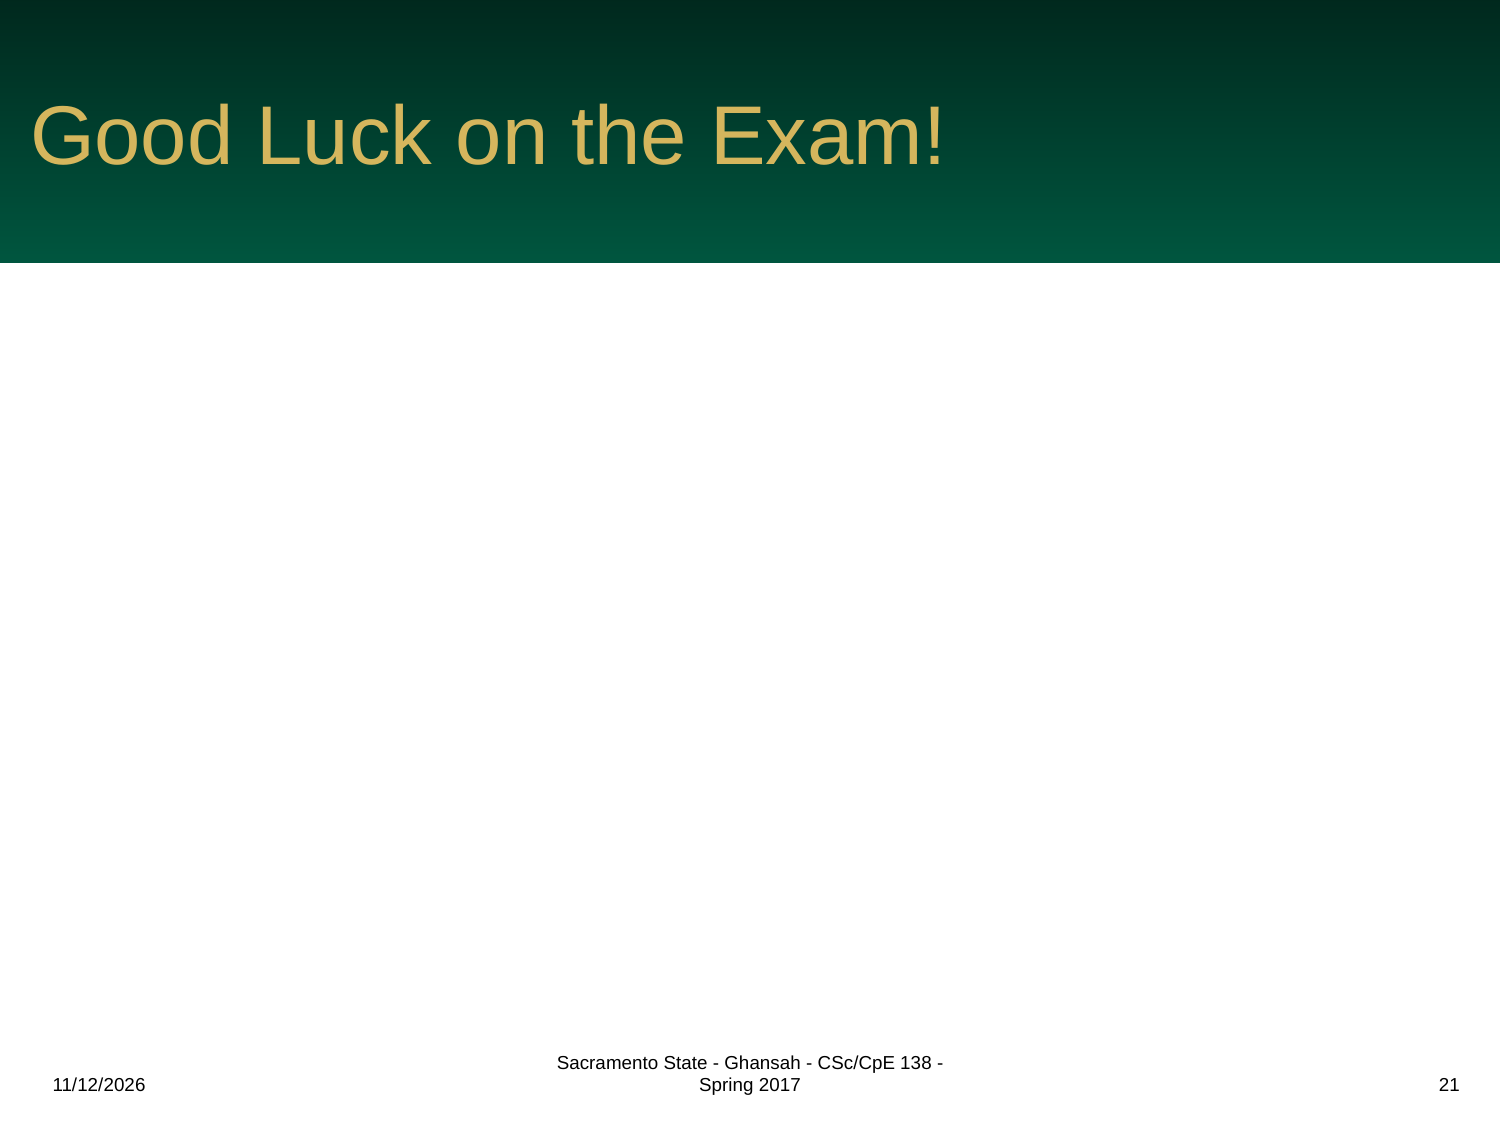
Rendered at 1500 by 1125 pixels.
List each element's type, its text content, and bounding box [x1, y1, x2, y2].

title Good Luck on the Exam! [0, 0, 1500, 263]
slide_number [37, 1050, 388, 1104]
slide_number 21 [1125, 1050, 1475, 1104]
footer Sacramento State - Ghansah - CSc/CpE 138 - Spring 2017 [512, 1050, 988, 1104]
